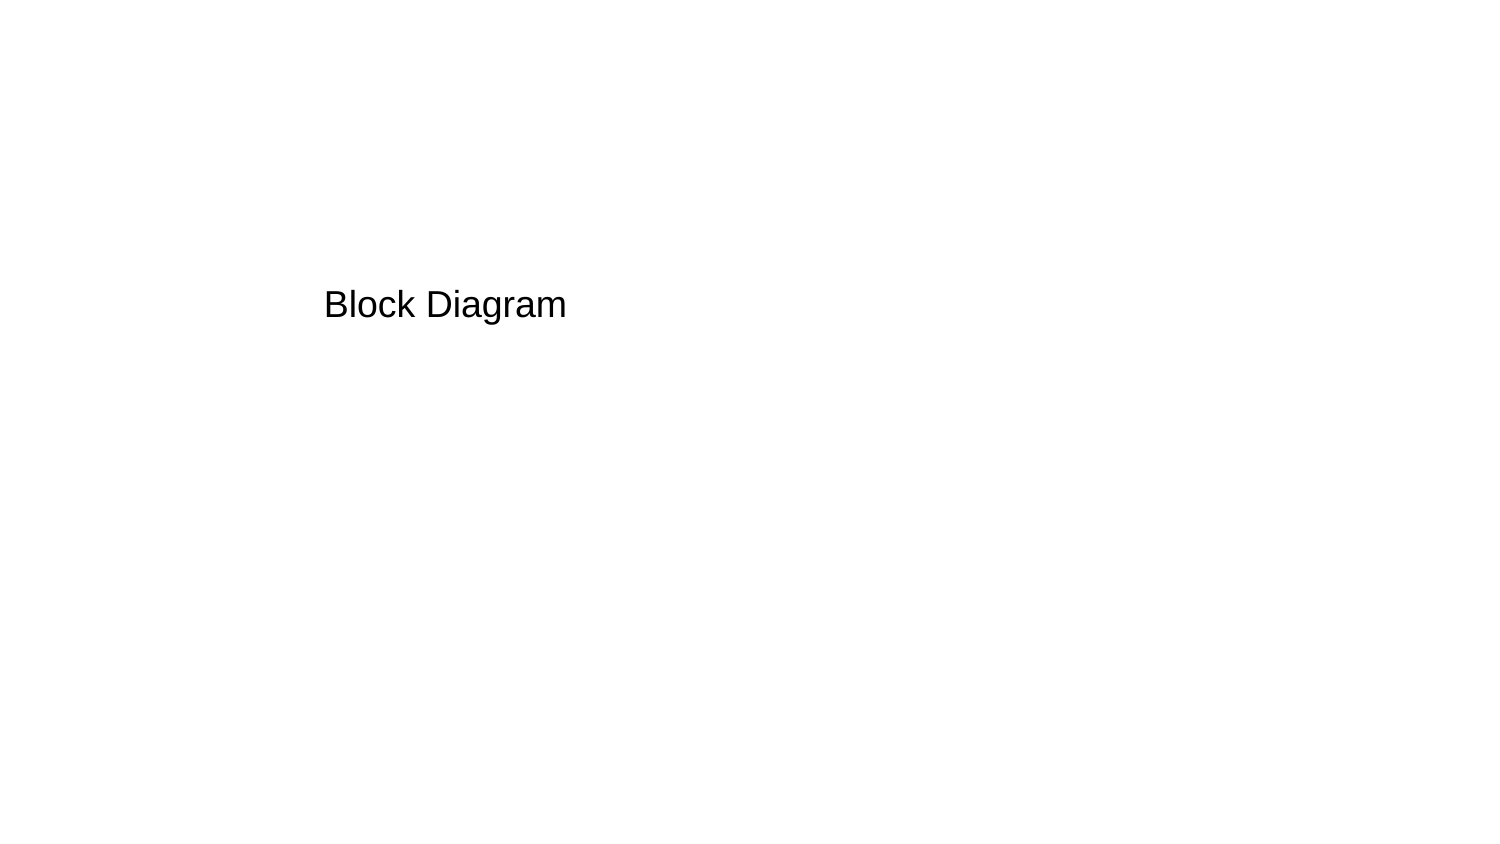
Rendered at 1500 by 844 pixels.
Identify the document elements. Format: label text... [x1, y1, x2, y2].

title Block Diagram [213, 274, 1310, 453]
